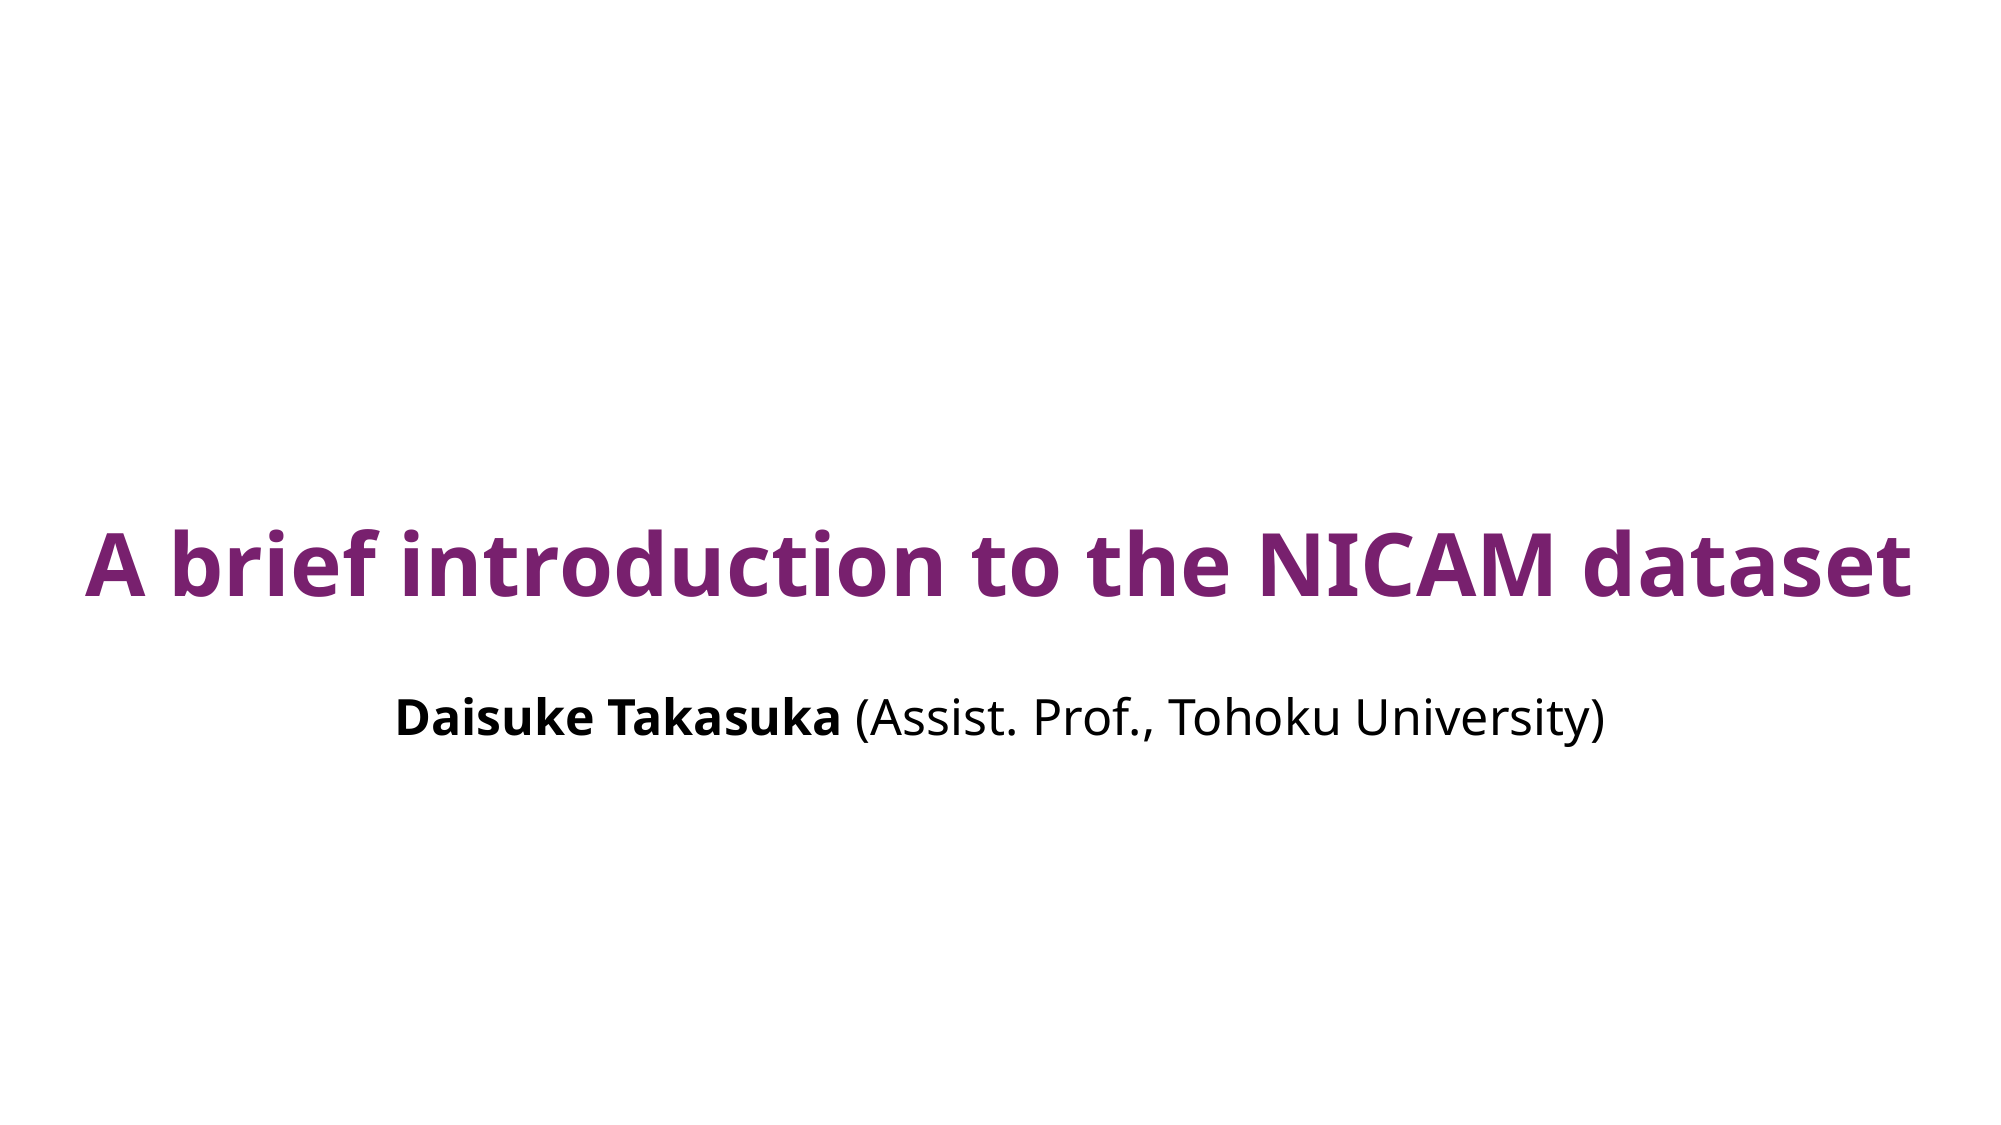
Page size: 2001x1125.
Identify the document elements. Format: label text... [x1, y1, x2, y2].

text_box Daisuke Takasuka (Assist. Prof., Tohoku University) [141, 665, 1859, 753]
text_box A brief introduction to the NICAM dataset [68, 501, 1932, 622]
